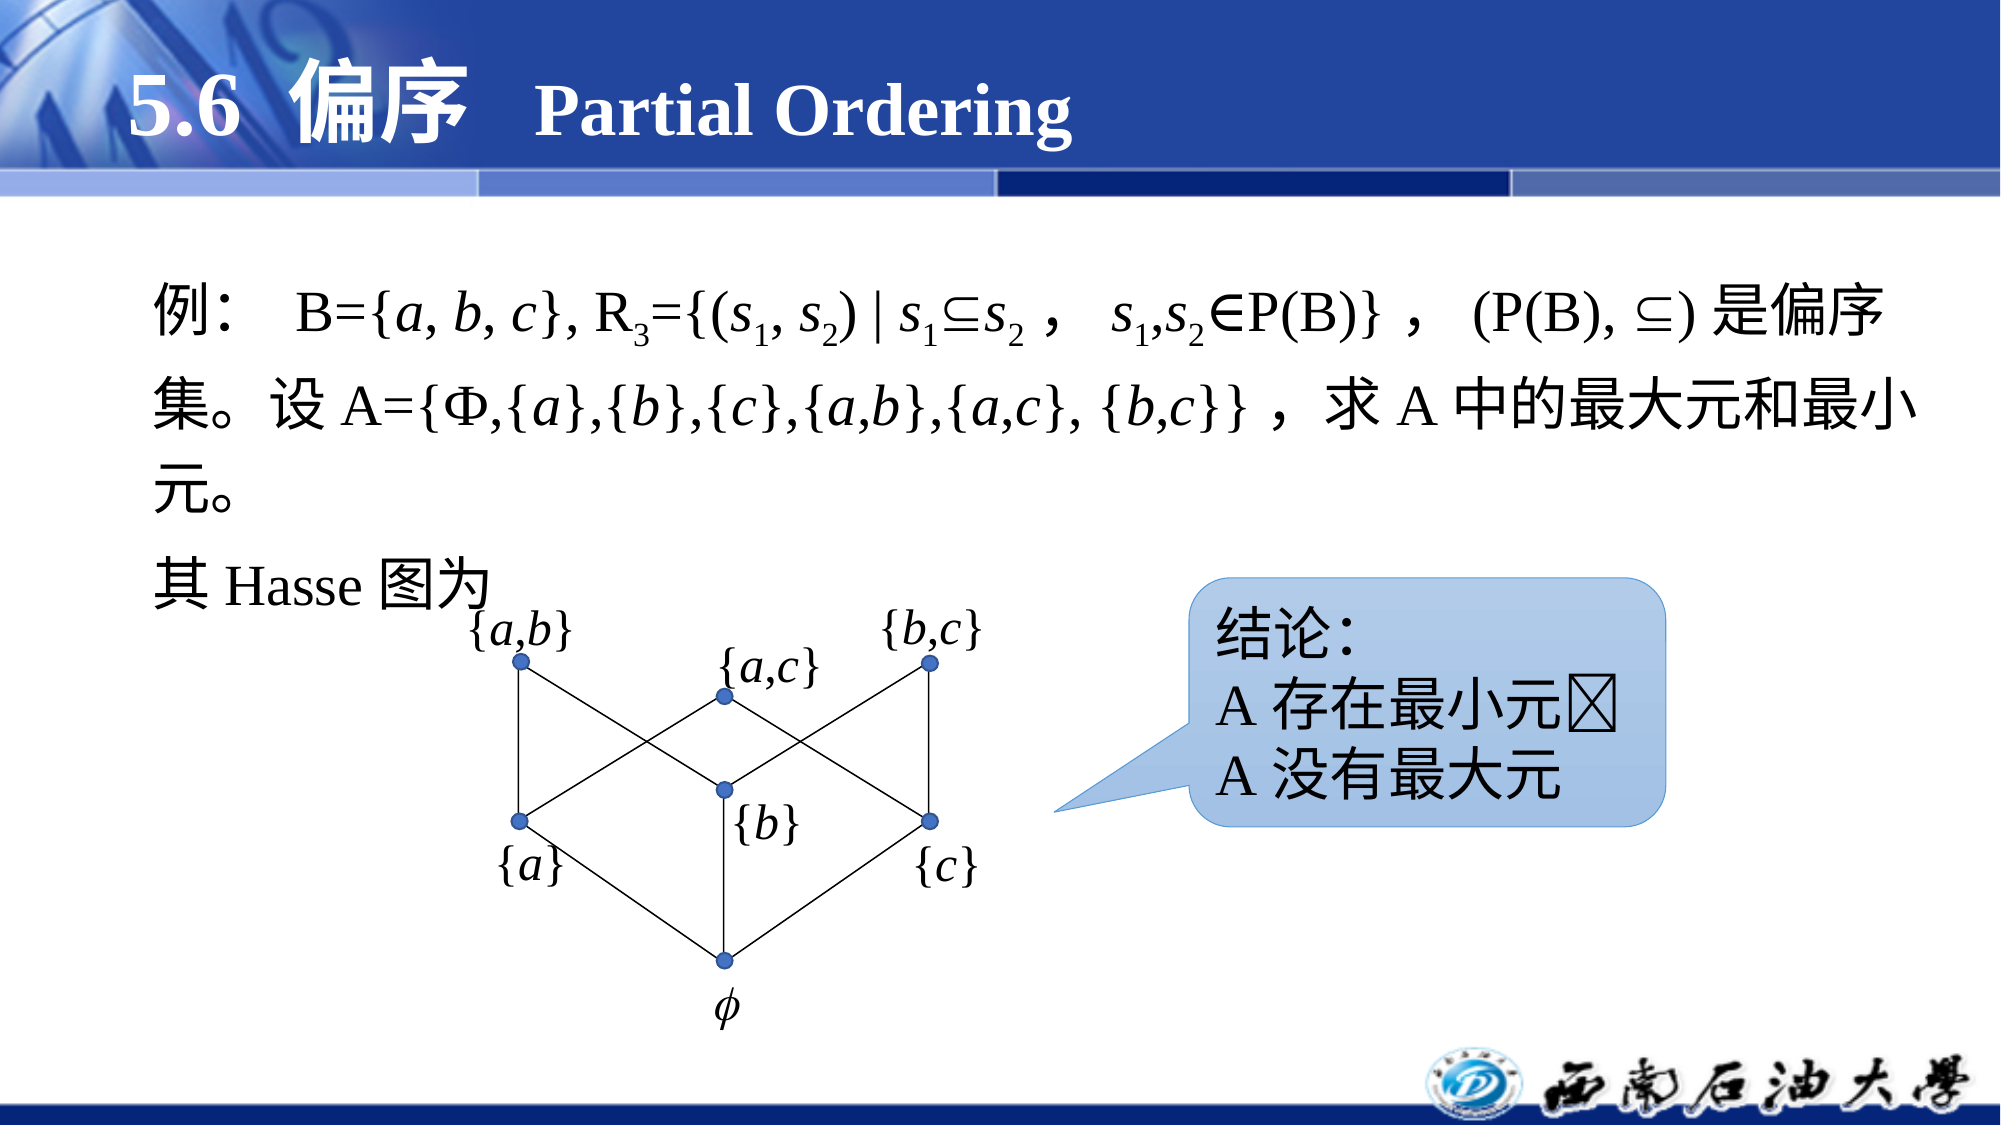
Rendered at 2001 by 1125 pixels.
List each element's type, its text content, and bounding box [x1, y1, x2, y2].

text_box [449, 587, 1002, 1039]
picture [0, 0, 2001, 1125]
text_box 例： B={a, b, c}, R3={(s1, s2) | s1s2，s1,s2∈P(B)}，(P(B), )是偏序集。设A={Ф,{a},{b},{c},{a,b},{a,c}, {b,c}}，求A中的最大元和最小元。 其Hasse图为 [137, 249, 1938, 625]
text_box 结论： A存在最小元 A没有最大元 [1053, 577, 1667, 828]
title 5.6 偏序 Partial Ordering [112, 0, 1350, 213]
